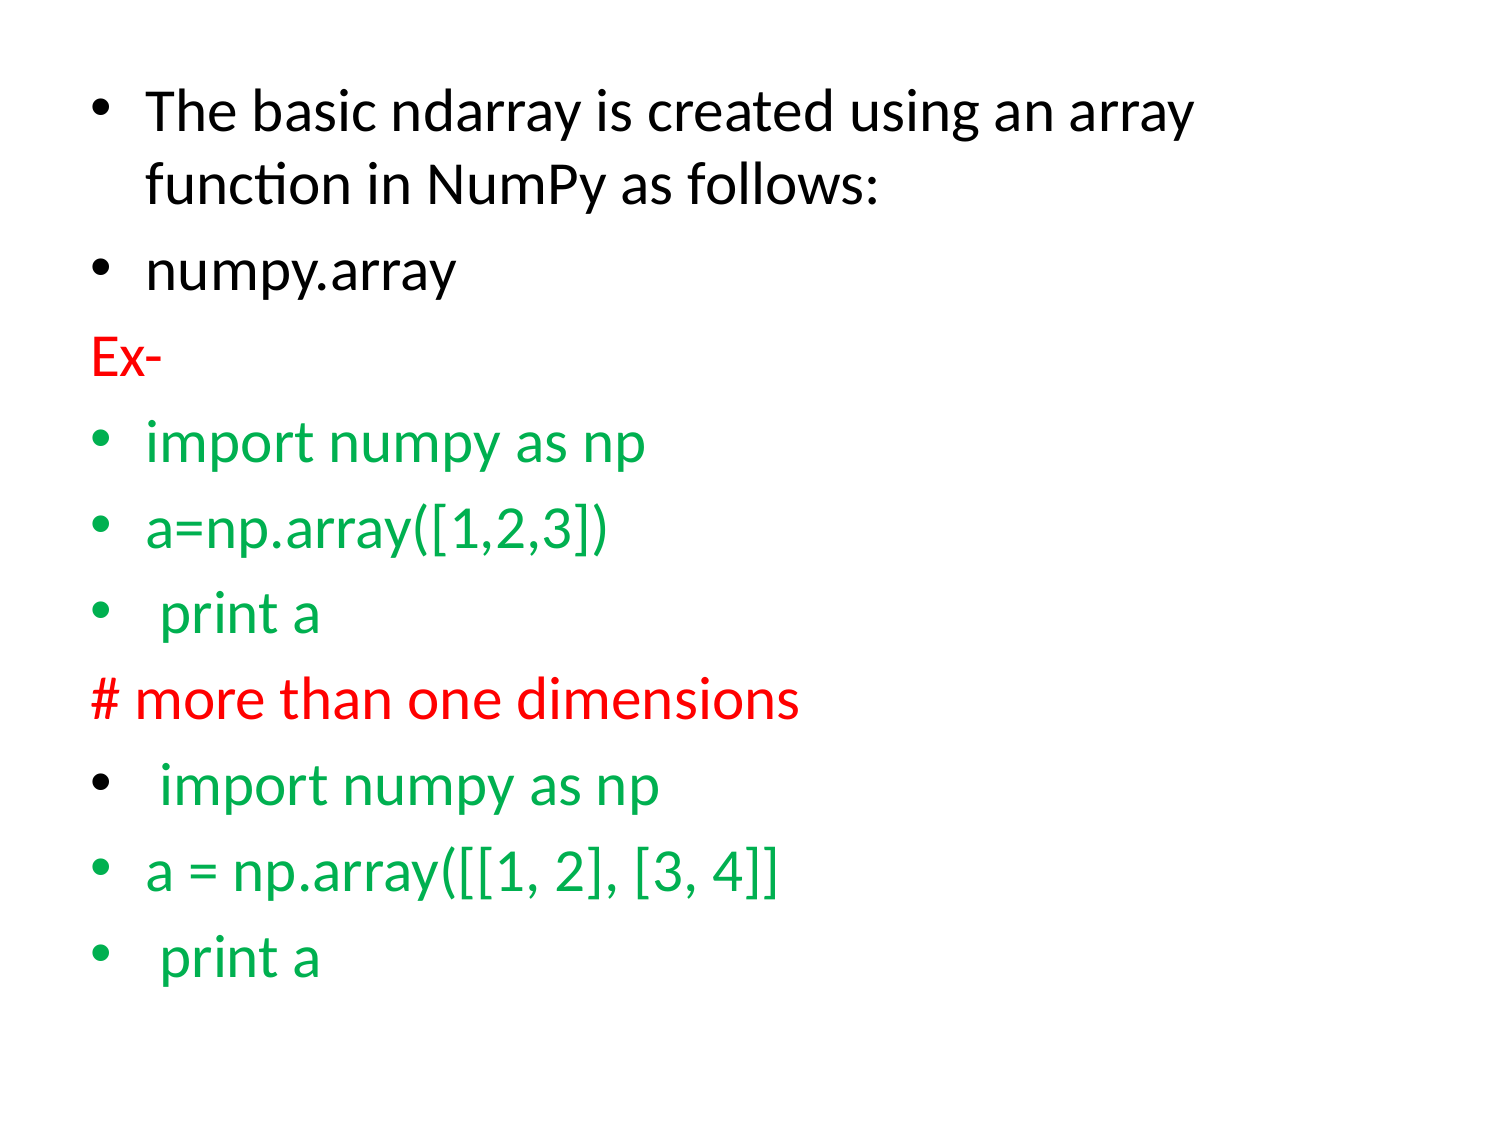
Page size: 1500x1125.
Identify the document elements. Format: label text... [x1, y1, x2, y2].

list The basic ndarray is created using an array function in NumPy as follows: numpy.array Ex- import numpy as np a=np.array([1,2,3]) print a # more than one dimensions import numpy as np a = np.array([[1, 2], [3, 4]] print a [75, 62, 1425, 1005]
